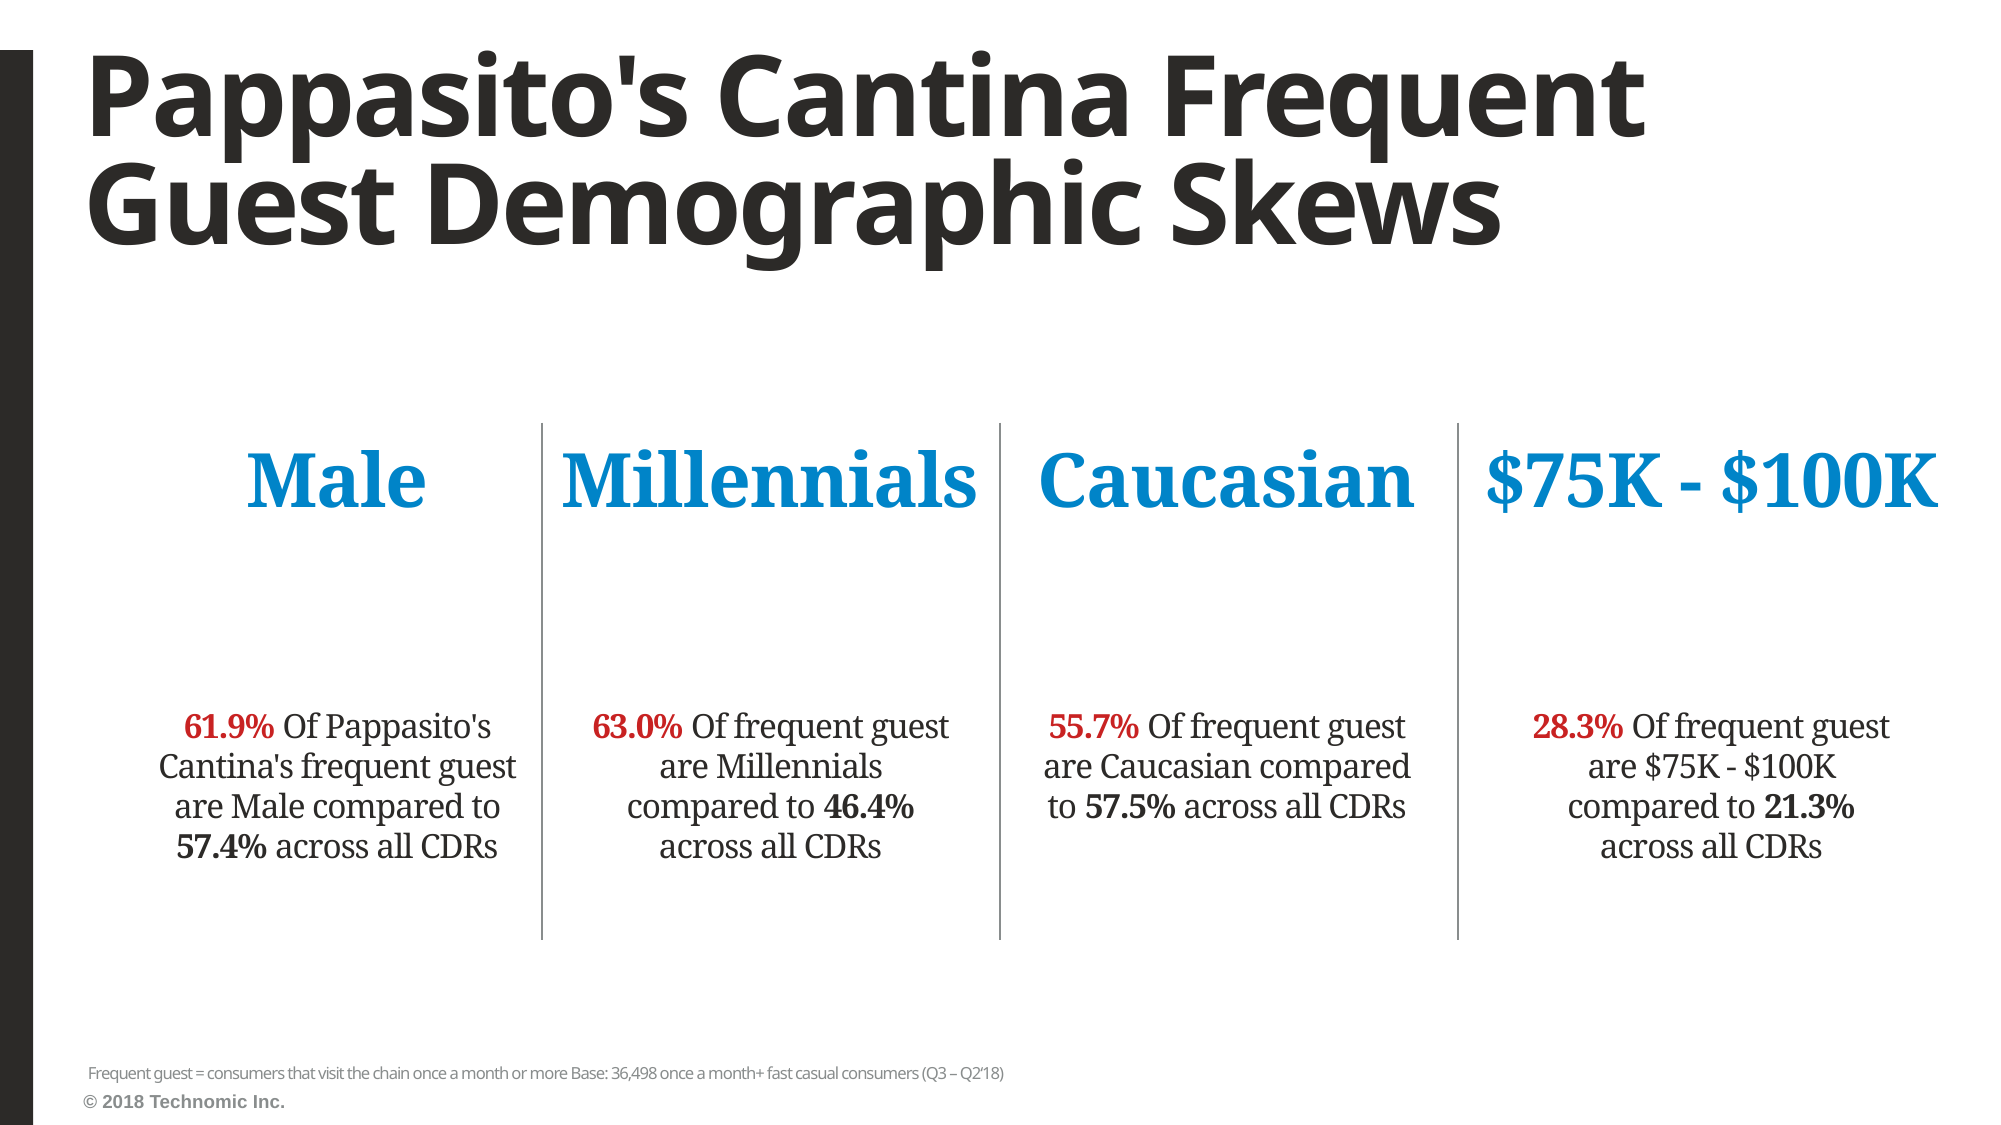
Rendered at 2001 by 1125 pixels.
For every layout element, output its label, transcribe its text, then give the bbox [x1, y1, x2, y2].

list 61.9% Of Pappasito's Cantina's frequent guest are Male compared to 57.4% across all CDRs [150, 705, 525, 931]
list $75K - $100K [1462, 432, 1961, 613]
title Pappasito's Cantina Frequent Guest Demographic Skews [83, 50, 1663, 195]
list 28.3% Of frequent guest are $75K - $100K compared to 21.3% across all CDRs [1523, 705, 1899, 931]
list Millennials [553, 432, 988, 613]
list Frequent guest = consumers that visit the chain once a month or more Base: 36,498 once a month+ fast casual consumers (Q3 – Q2‘18) [87, 1062, 1895, 1125]
list 55.7% Of frequent guest are Caucasian compared to 57.5% across all CDRs [1039, 705, 1415, 931]
list Caucasian [1007, 432, 1447, 613]
list 63.0% Of frequent guest are Millennials compared to 46.4% across all CDRs [583, 705, 959, 931]
list Male [150, 432, 525, 613]
